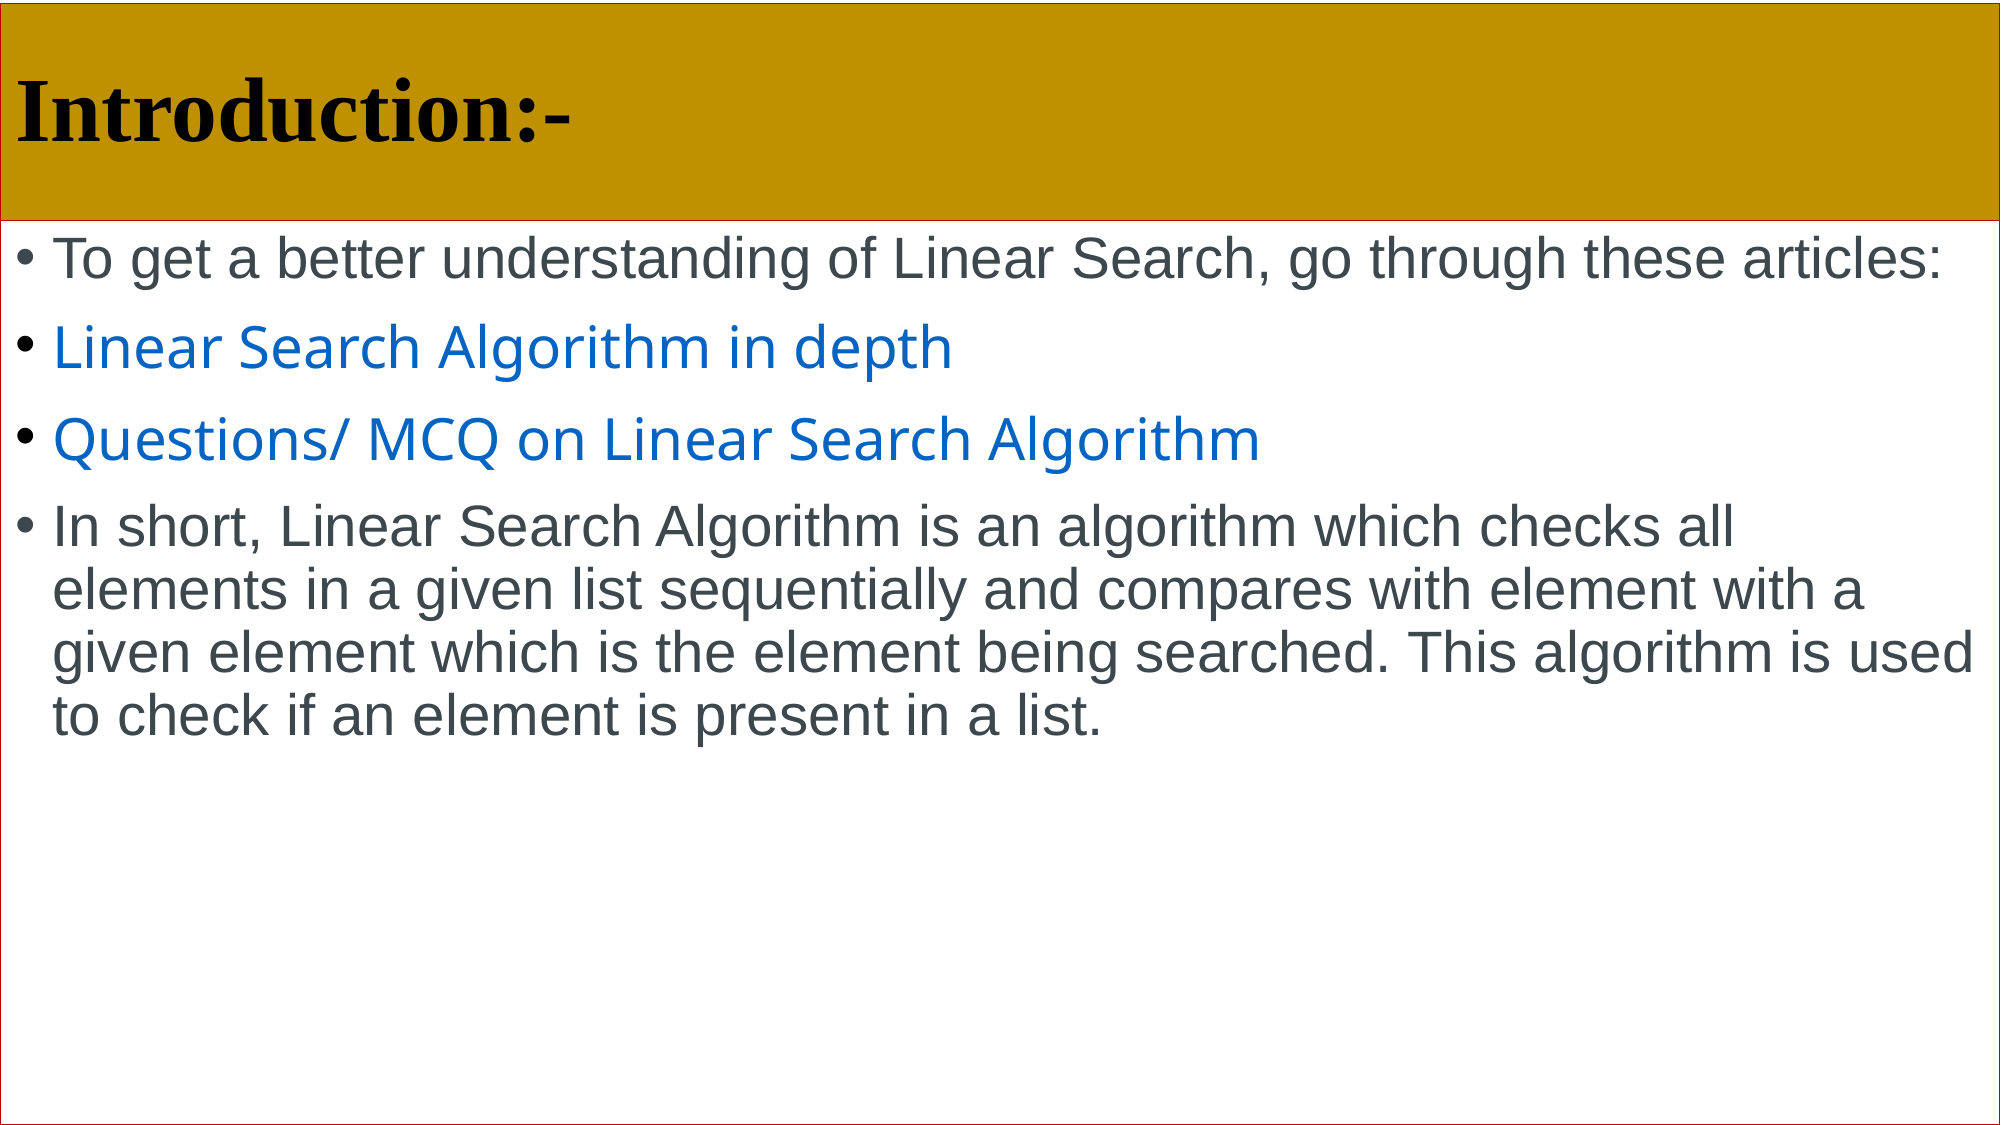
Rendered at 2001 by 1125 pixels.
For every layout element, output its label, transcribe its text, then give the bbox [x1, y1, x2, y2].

list To get a better understanding of Linear Search, go through these articles: Linear Search Algorithm in depth Questions/ MCQ on Linear Search Algorithm In short, Linear Search Algorithm is an algorithm which checks all elements in a given list sequentially and compares with element with a given element which is the element being searched. This algorithm is used to check if an element is present in a list. [0, 220, 2000, 1125]
title Introduction:- [0, 3, 2000, 220]
